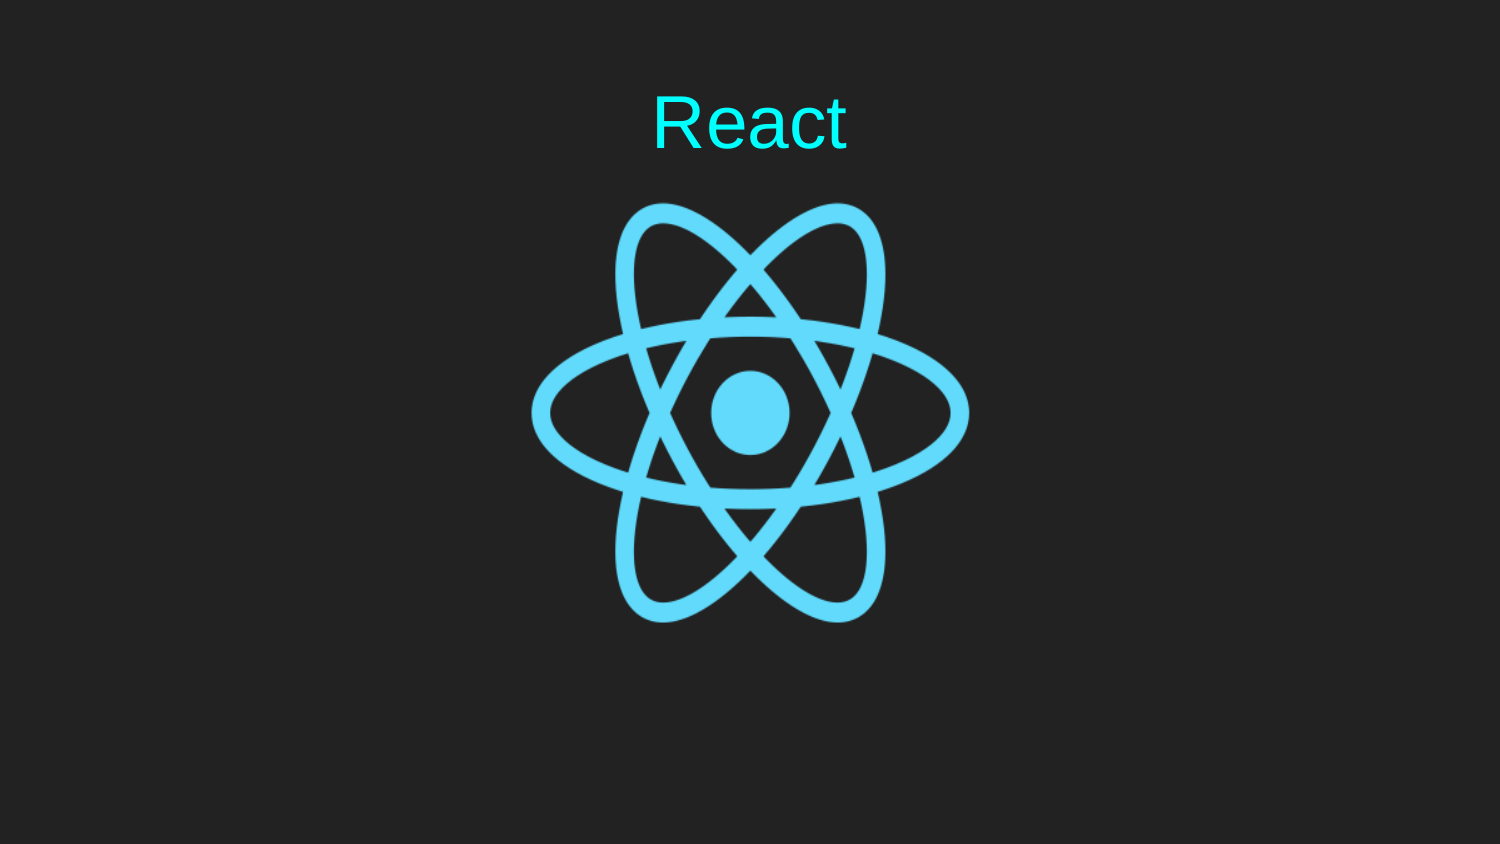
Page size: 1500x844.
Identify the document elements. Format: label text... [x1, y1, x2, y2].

picture [0, 0, 1500, 844]
text_box React [221, 58, 1279, 171]
